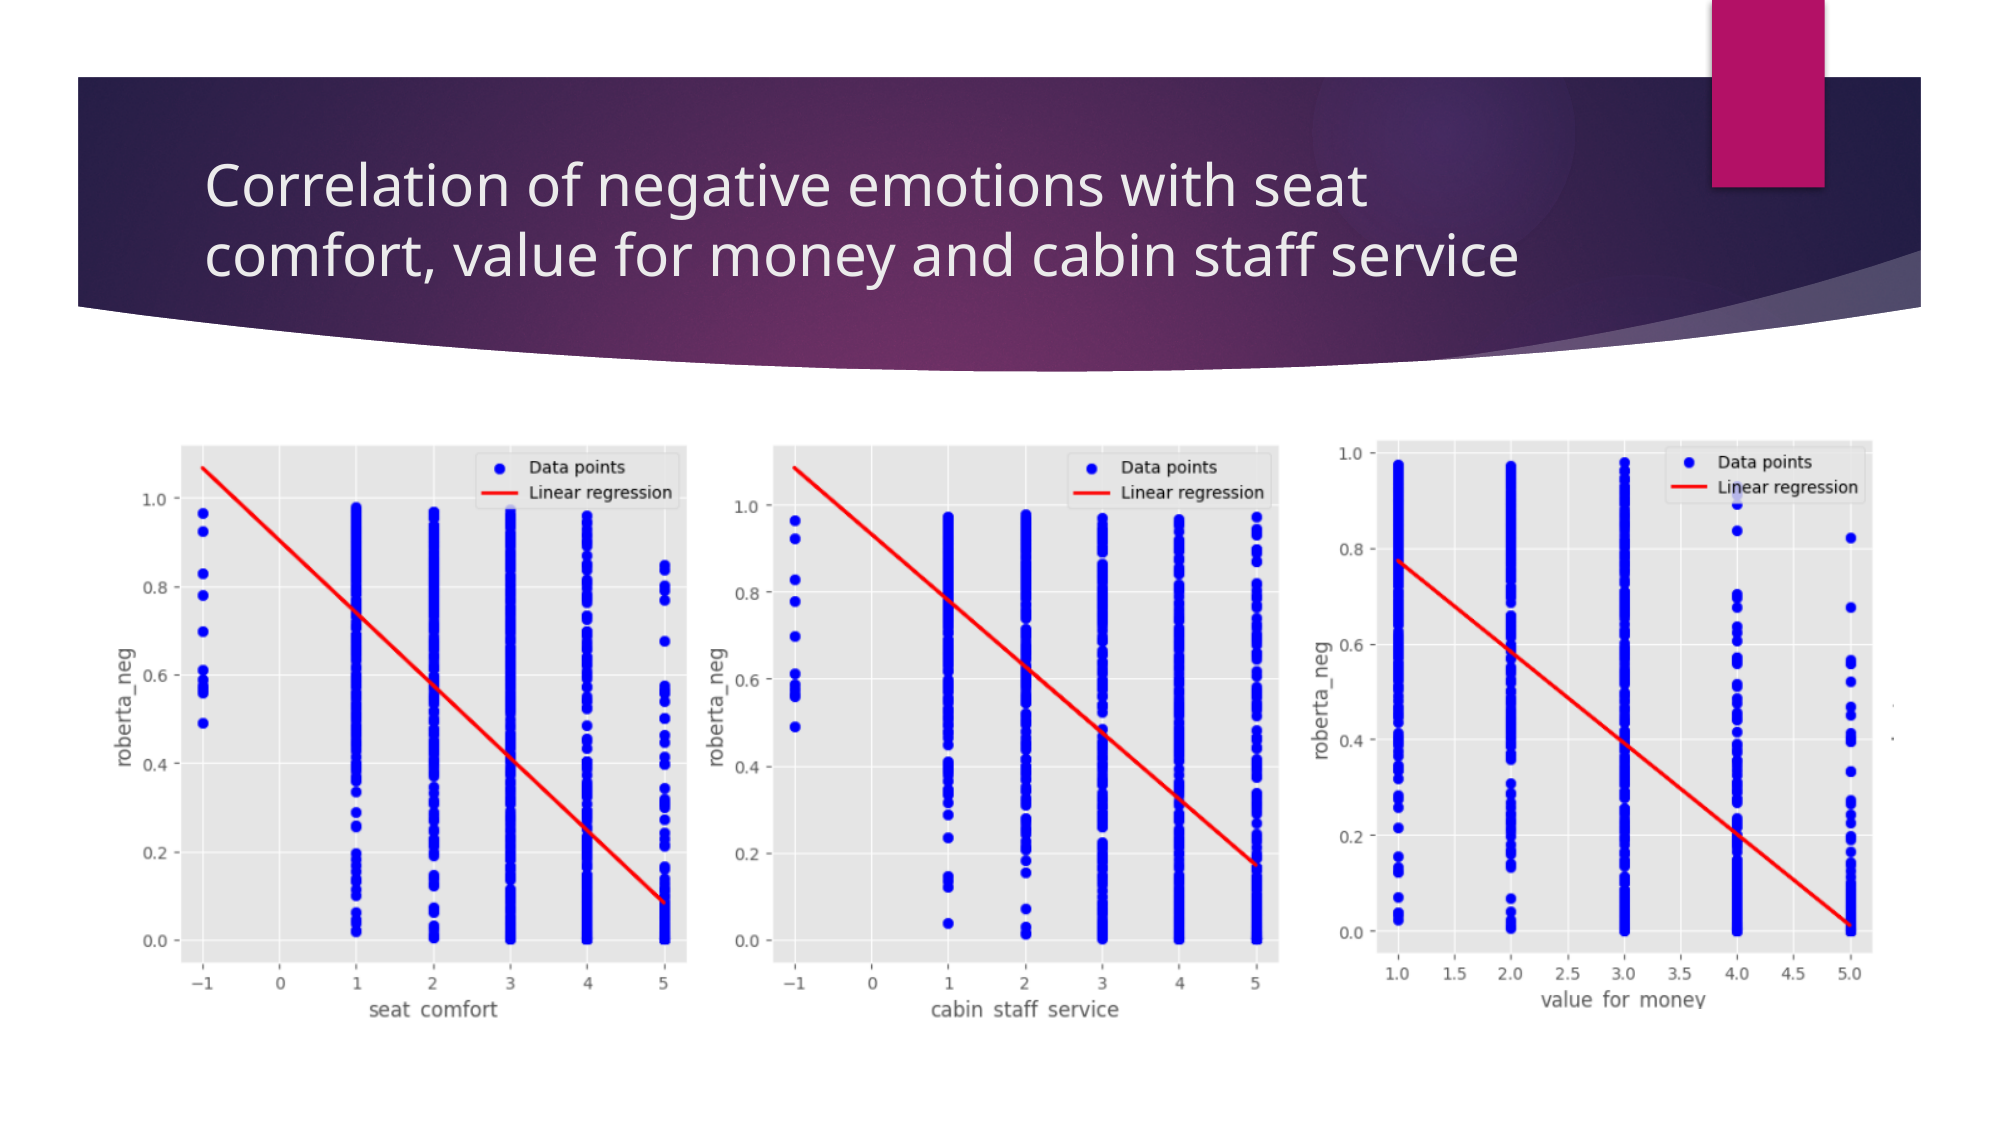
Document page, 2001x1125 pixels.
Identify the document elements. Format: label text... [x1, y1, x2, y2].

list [1305, 436, 1894, 1009]
picture [106, 436, 1298, 1019]
title Correlation of negative emotions with seat comfort, value for money and cabin staff service [189, 159, 1627, 276]
